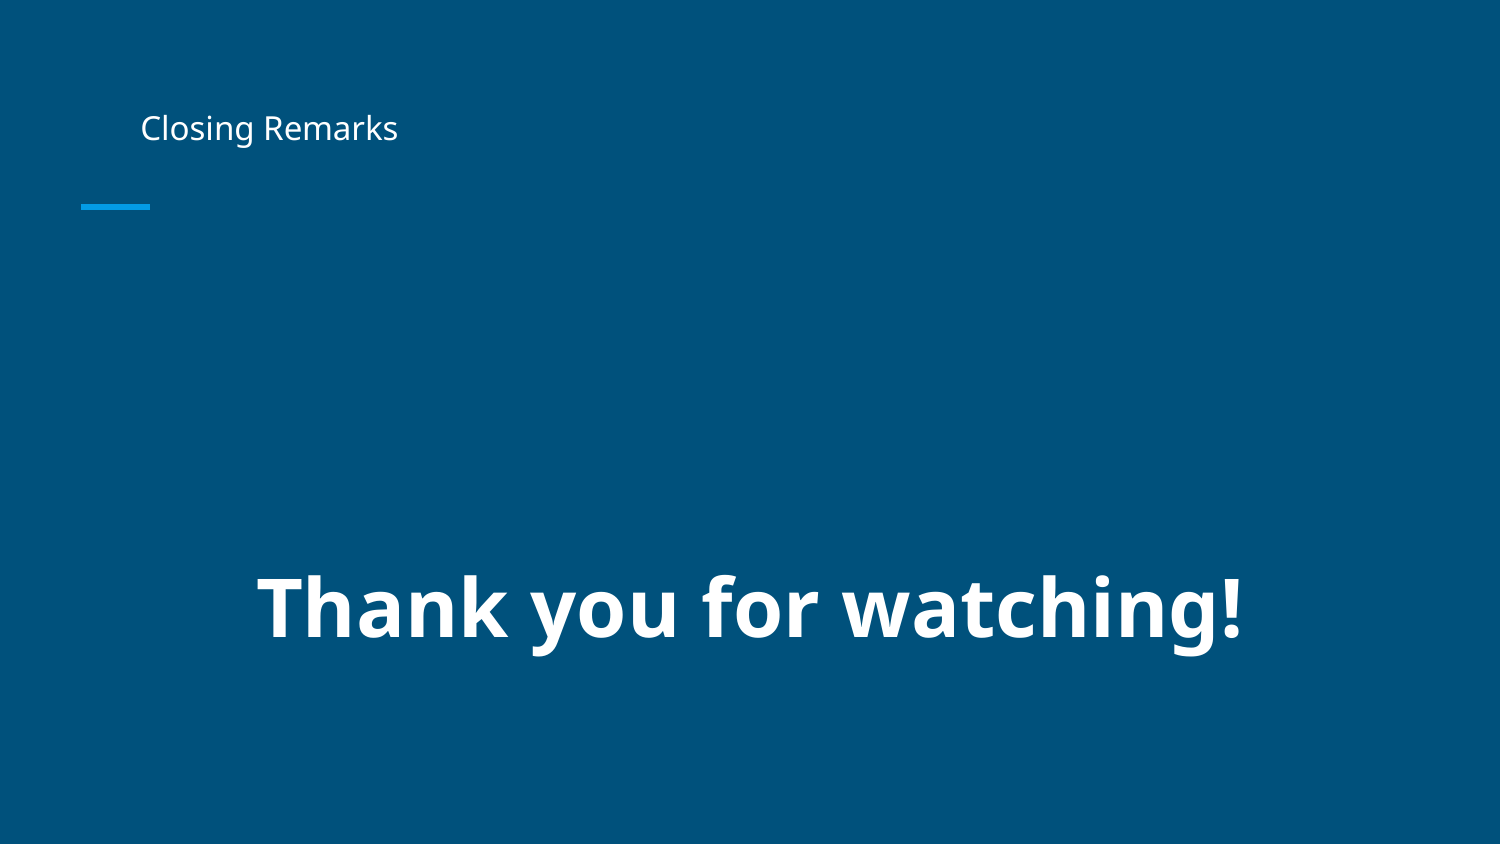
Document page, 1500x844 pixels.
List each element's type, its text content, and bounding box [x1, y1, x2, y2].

list Thank you for watching! [63, 244, 1437, 750]
title Closing Remarks [125, 89, 1252, 166]
